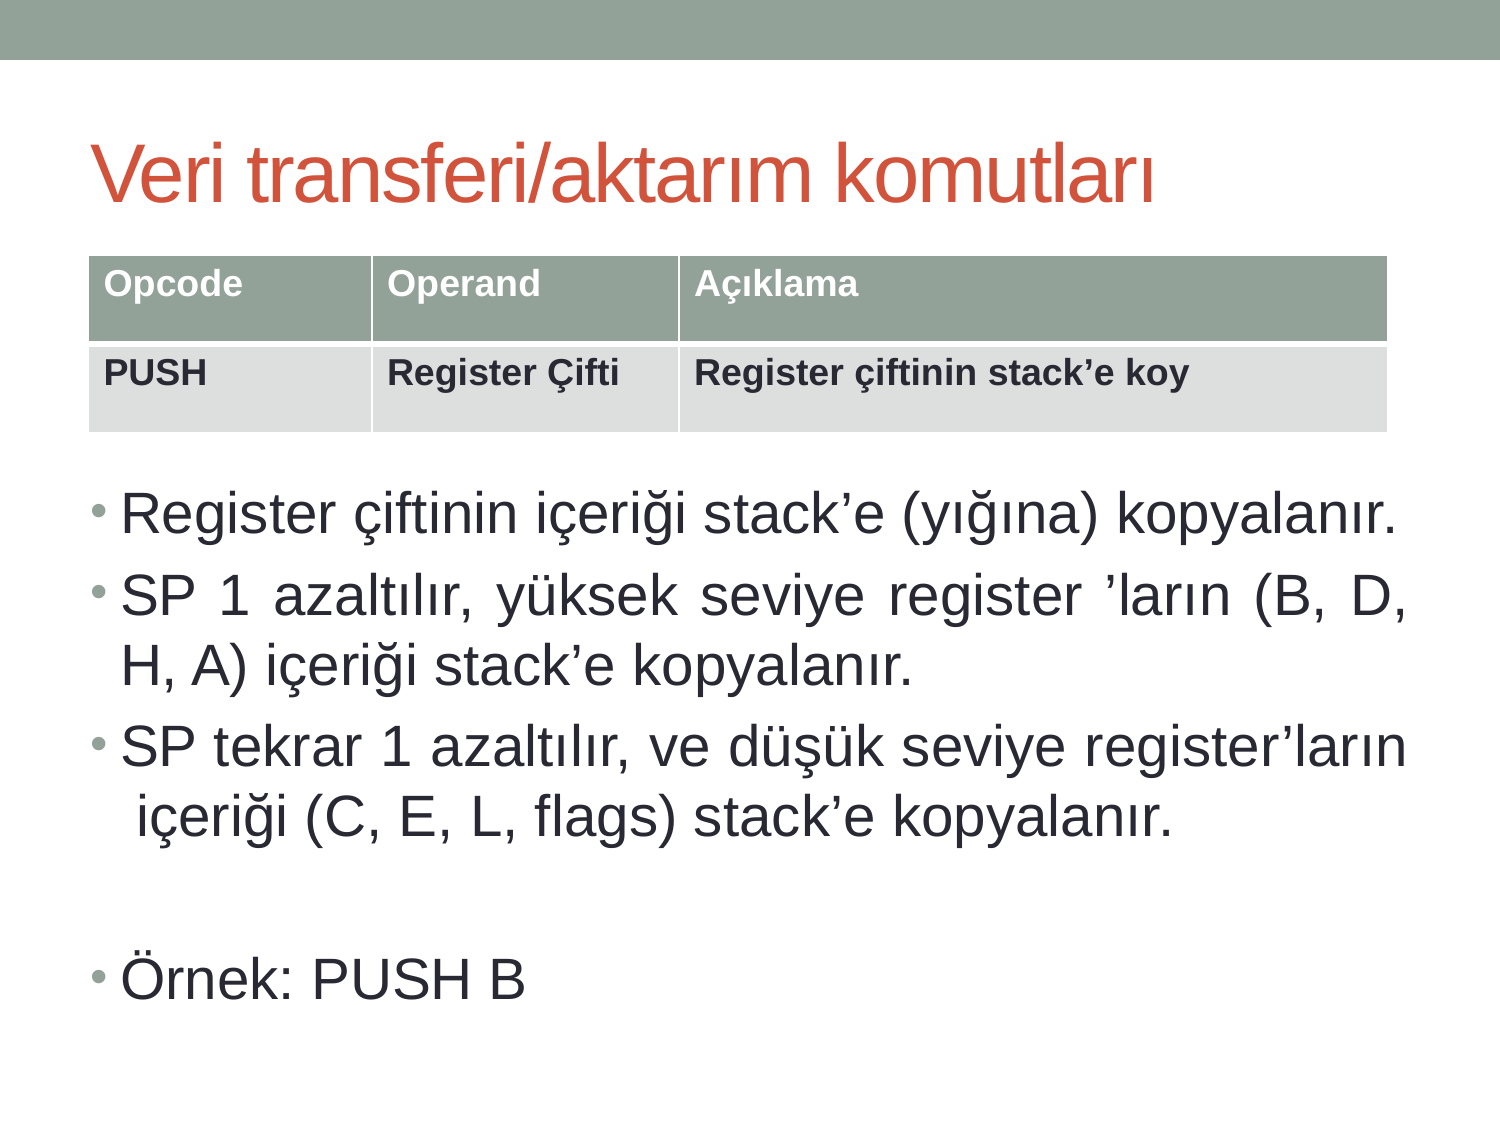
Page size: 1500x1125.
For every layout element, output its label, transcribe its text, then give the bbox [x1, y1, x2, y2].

table_cell PUSH [89, 347, 371, 432]
table_cell Register Çifti [373, 347, 678, 432]
table_cell Register çiftinin stack’e koy [680, 347, 1387, 432]
table_header Operand [373, 256, 678, 341]
title Veri transferi/aktarım komutları [75, 87, 1425, 250]
table_header Opcode [89, 256, 371, 341]
list Register çiftinin içeriği stack’e (yığına) kopyalanır. SP 1 azaltılır, yüksek seviye register ’ların (B, D, H, A) içeriği stack’e kopyalanır. SP tekrar 1 azaltılır, ve düşük seviye register’ların içeriği (C, E, L, flags) stack’e kopyalanır. Örnek: PUSH B [75, 468, 1425, 1063]
table_header Açıklama [680, 256, 1387, 341]
